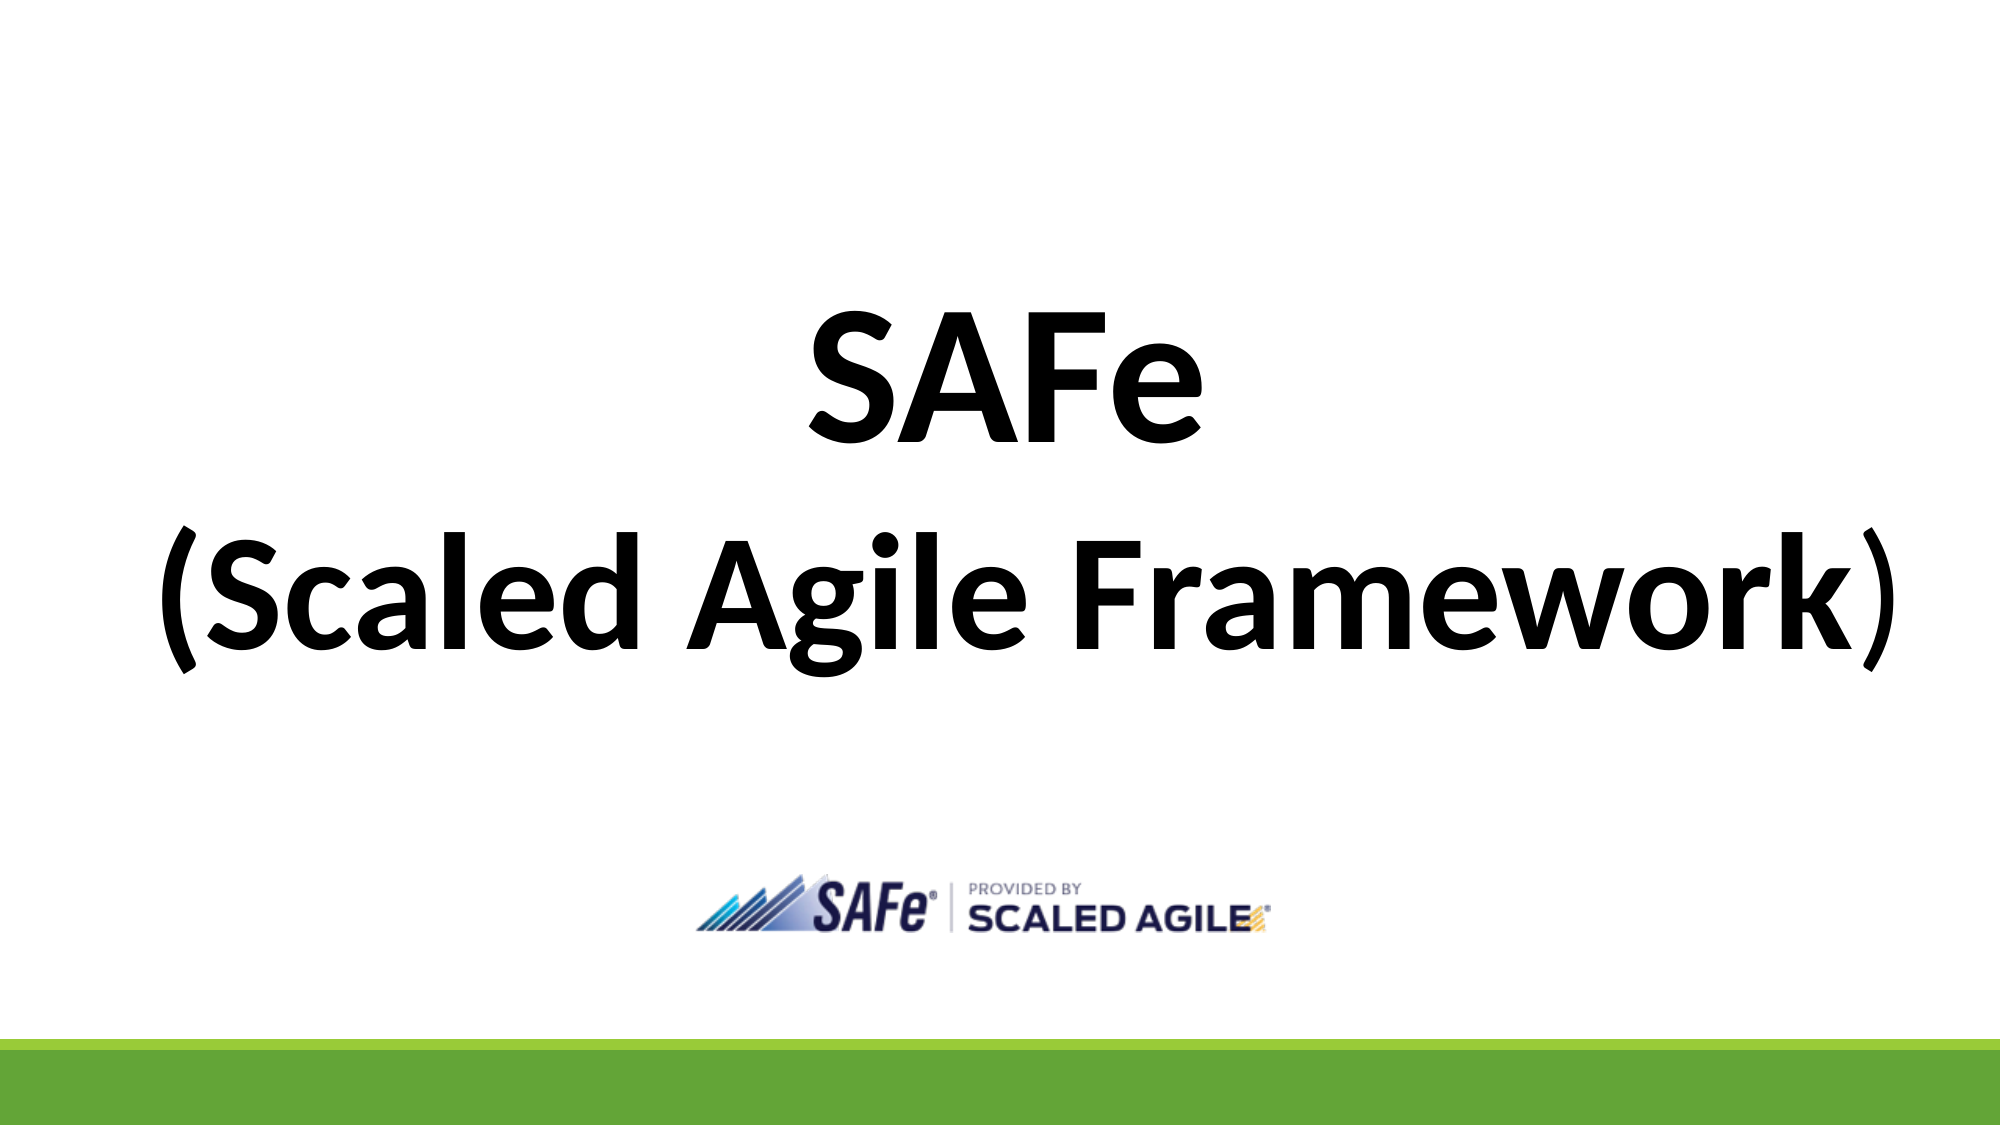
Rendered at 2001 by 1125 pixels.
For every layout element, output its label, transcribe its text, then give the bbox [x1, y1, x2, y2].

text_box SAFe (Scaled Agile Framework) [138, 235, 1922, 691]
picture [694, 874, 1271, 934]
